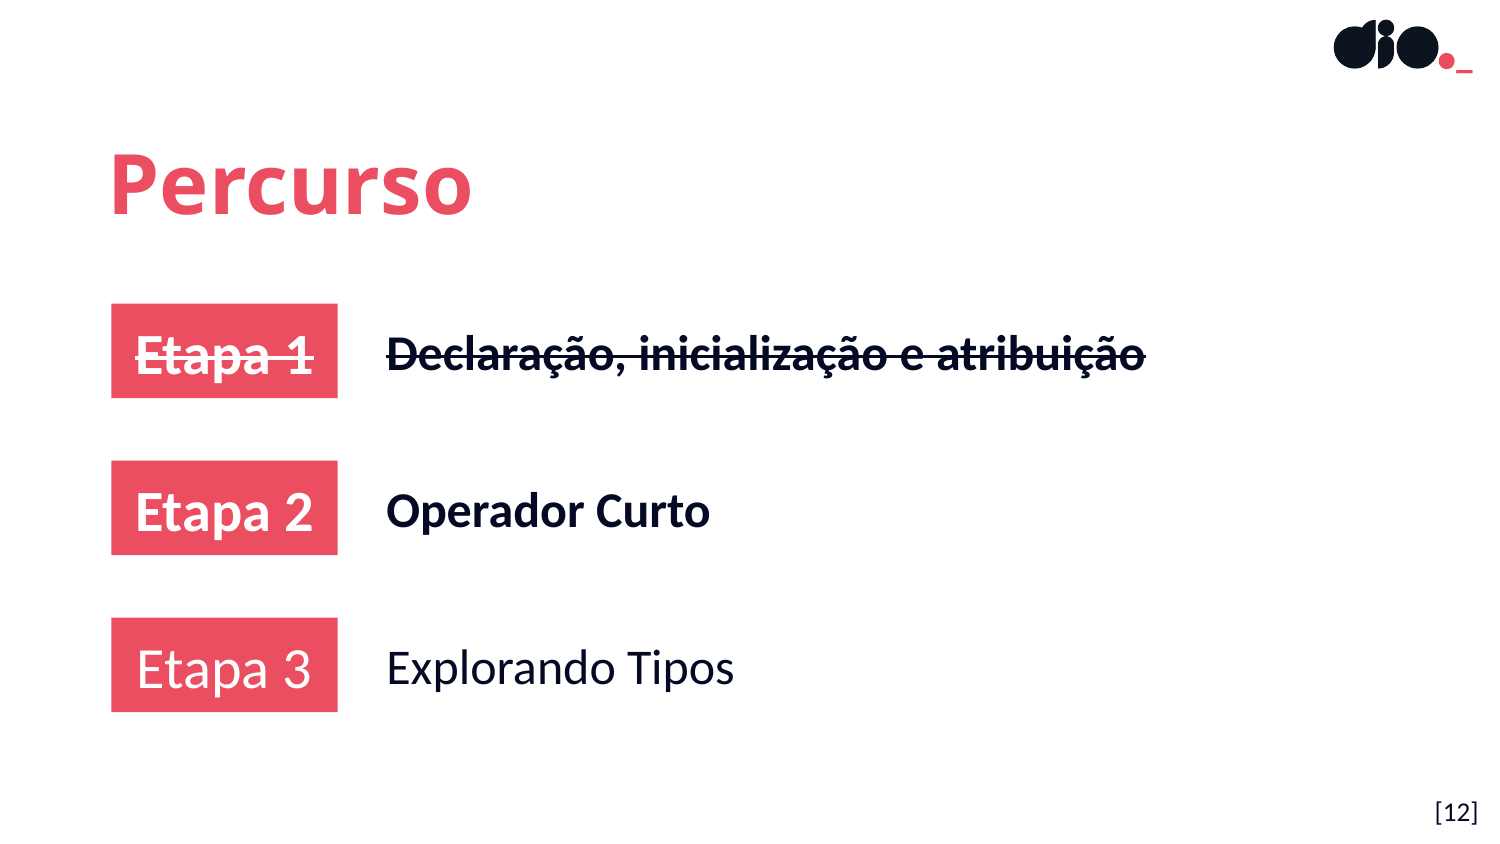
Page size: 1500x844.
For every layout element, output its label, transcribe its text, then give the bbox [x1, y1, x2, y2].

text_box Explorando Tipos [371, 627, 1384, 703]
text_box Declaração, inicialização e atribuição [371, 313, 1384, 389]
text_box Etapa 3 [111, 617, 338, 713]
text_box Percurso [92, 104, 1309, 243]
text_box Etapa 1 [111, 303, 338, 399]
picture [1333, 19, 1473, 74]
text_box Etapa 2 [111, 460, 338, 556]
slide_number [12] [1403, 779, 1494, 844]
text_box Operador Curto [371, 470, 1384, 546]
